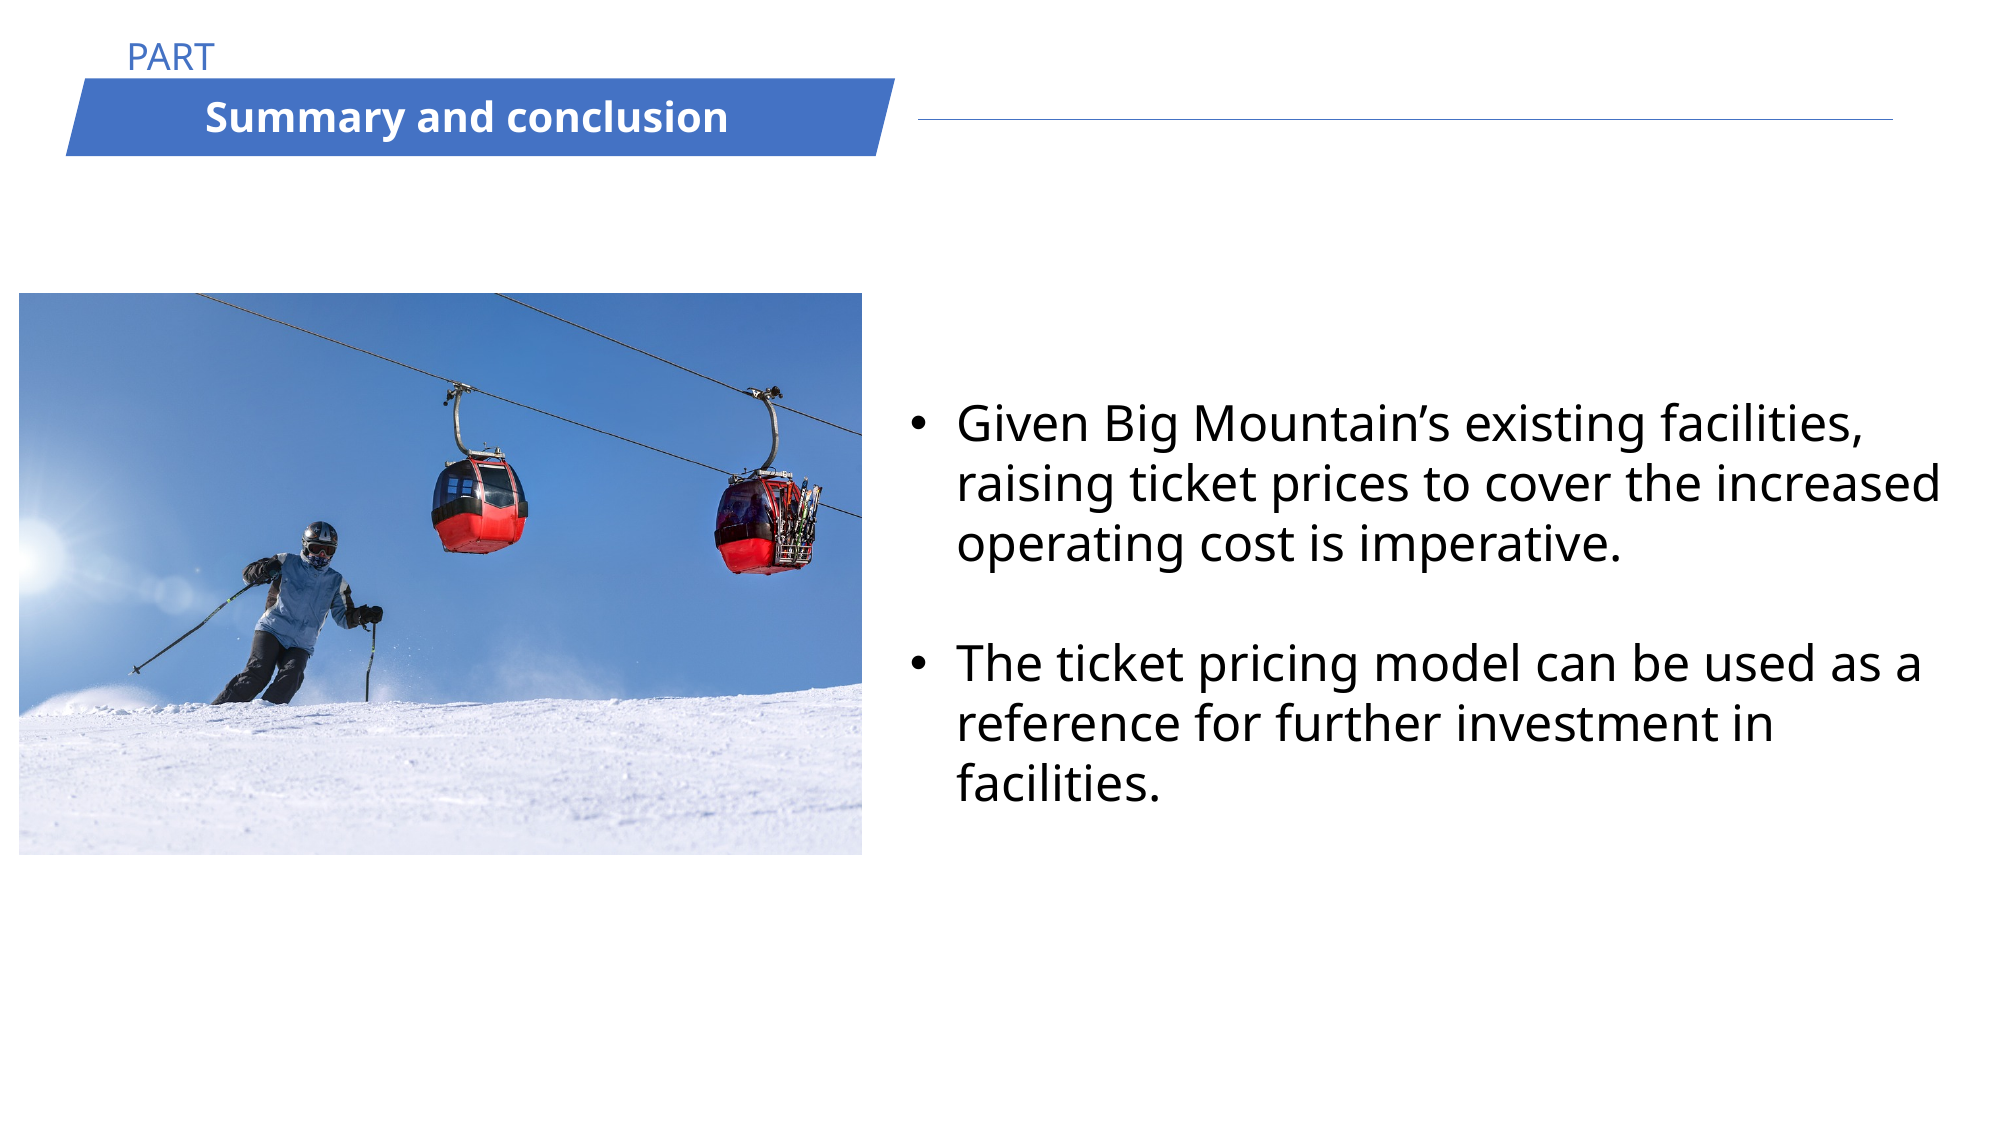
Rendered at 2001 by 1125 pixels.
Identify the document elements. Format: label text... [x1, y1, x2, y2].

picture [19, 293, 862, 855]
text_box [19, 17, 1893, 157]
text_box Given Big Mountain’s existing facilities, raising ticket prices to cover the increased operating cost is imperative. The ticket pricing model can be used as a reference for further investment in facilities. [895, 384, 1961, 820]
